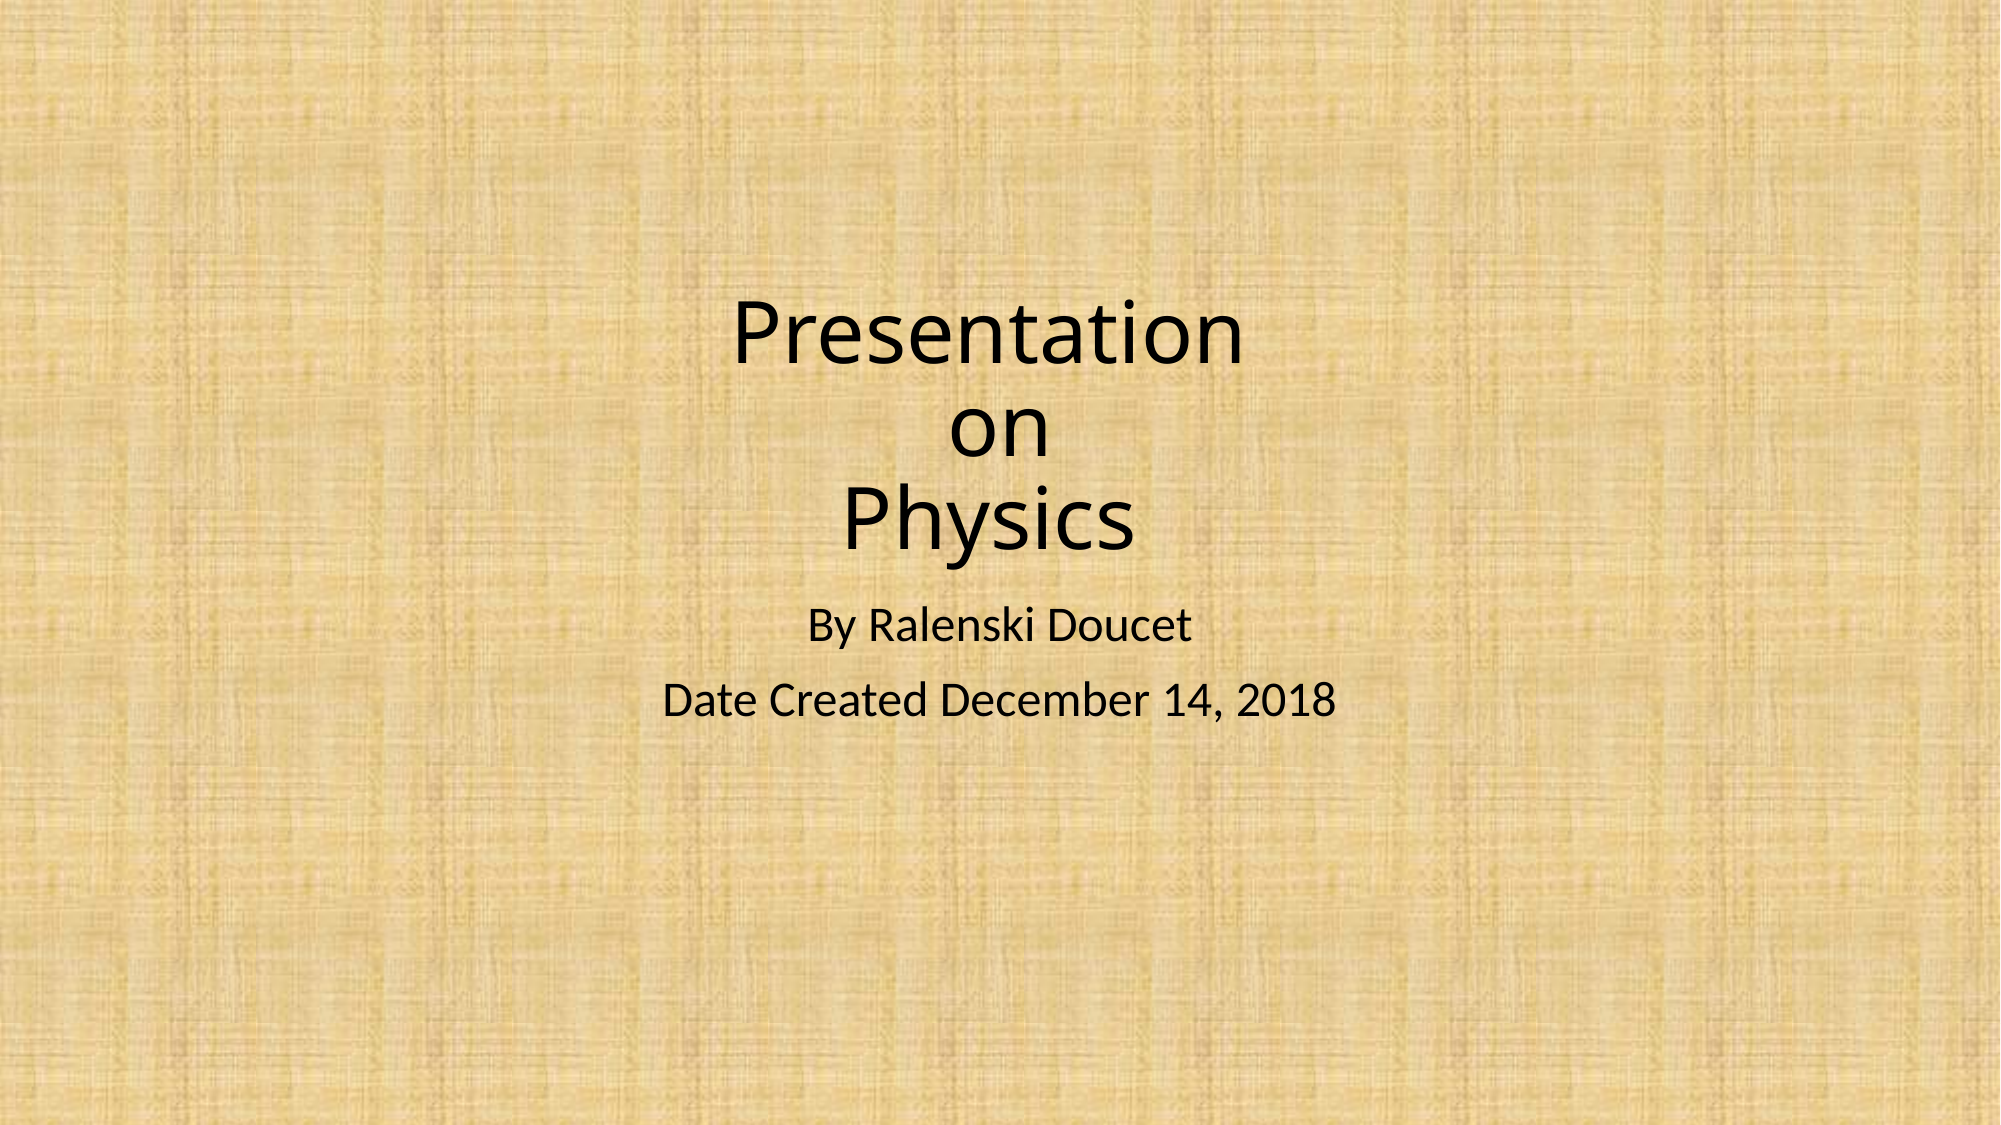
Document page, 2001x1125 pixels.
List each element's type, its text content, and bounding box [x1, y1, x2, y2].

title Presentation on Physics [249, 184, 1750, 576]
picture [0, 0, 2001, 1125]
subtitle By Ralenski Doucet Date Created December 14, 2018 [249, 590, 1750, 863]
